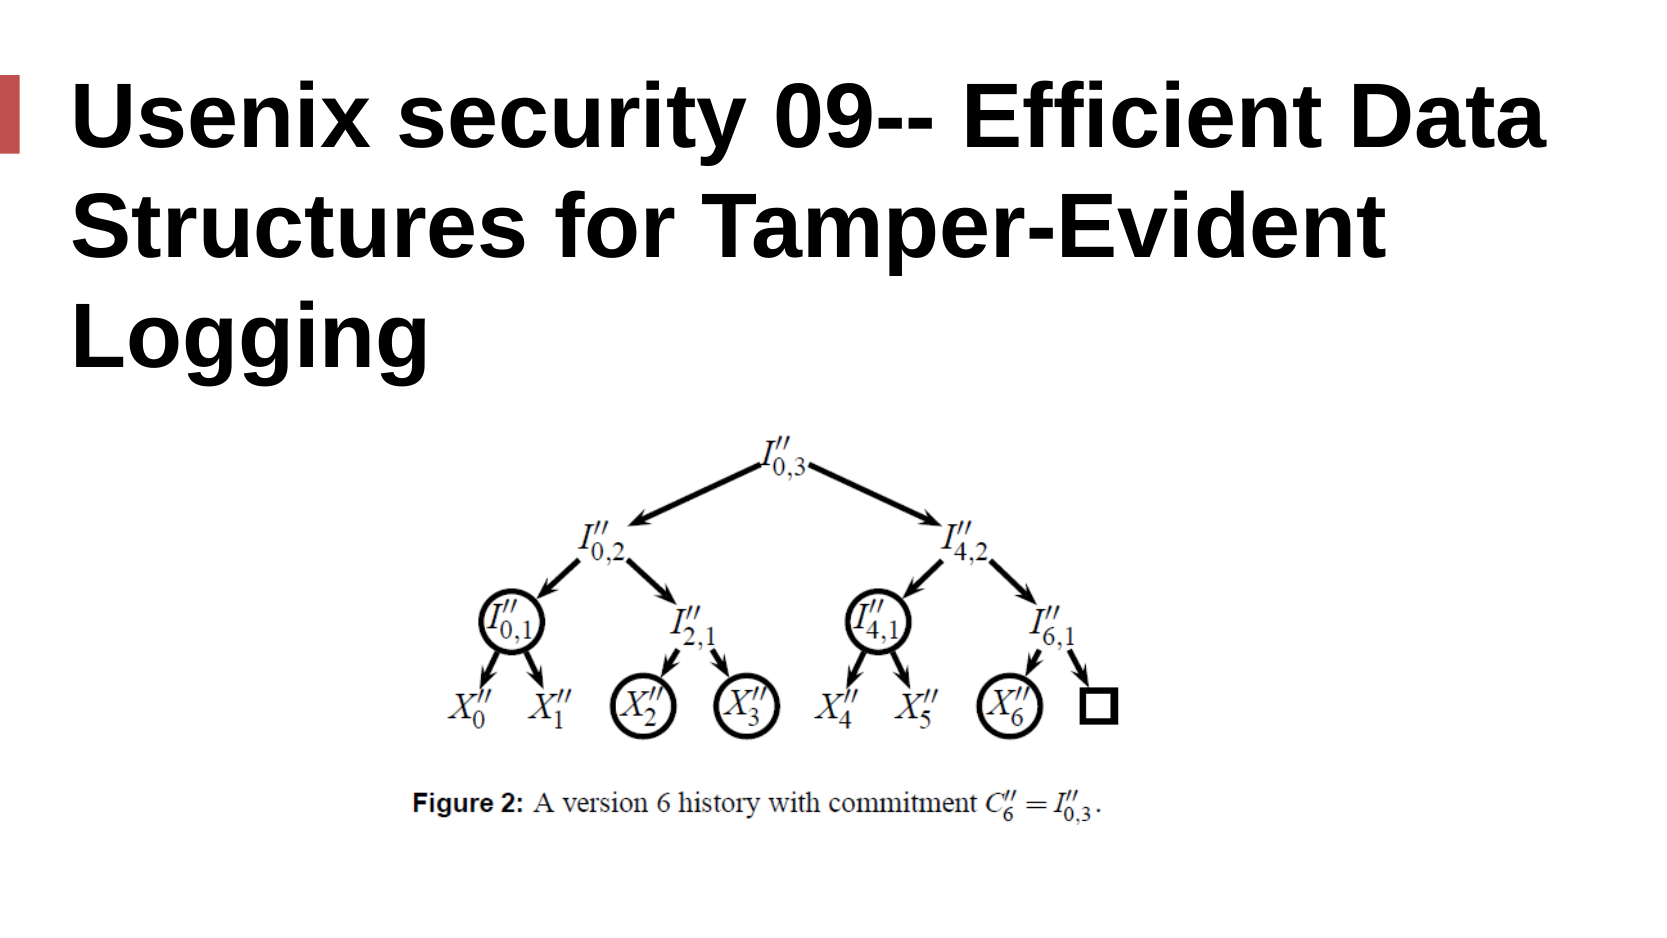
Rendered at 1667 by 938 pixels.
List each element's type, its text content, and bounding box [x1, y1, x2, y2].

title Usenix security 09-- Efficient Data Structures for Tamper-Evident Logging [70, 56, 1634, 390]
picture [395, 427, 1172, 843]
